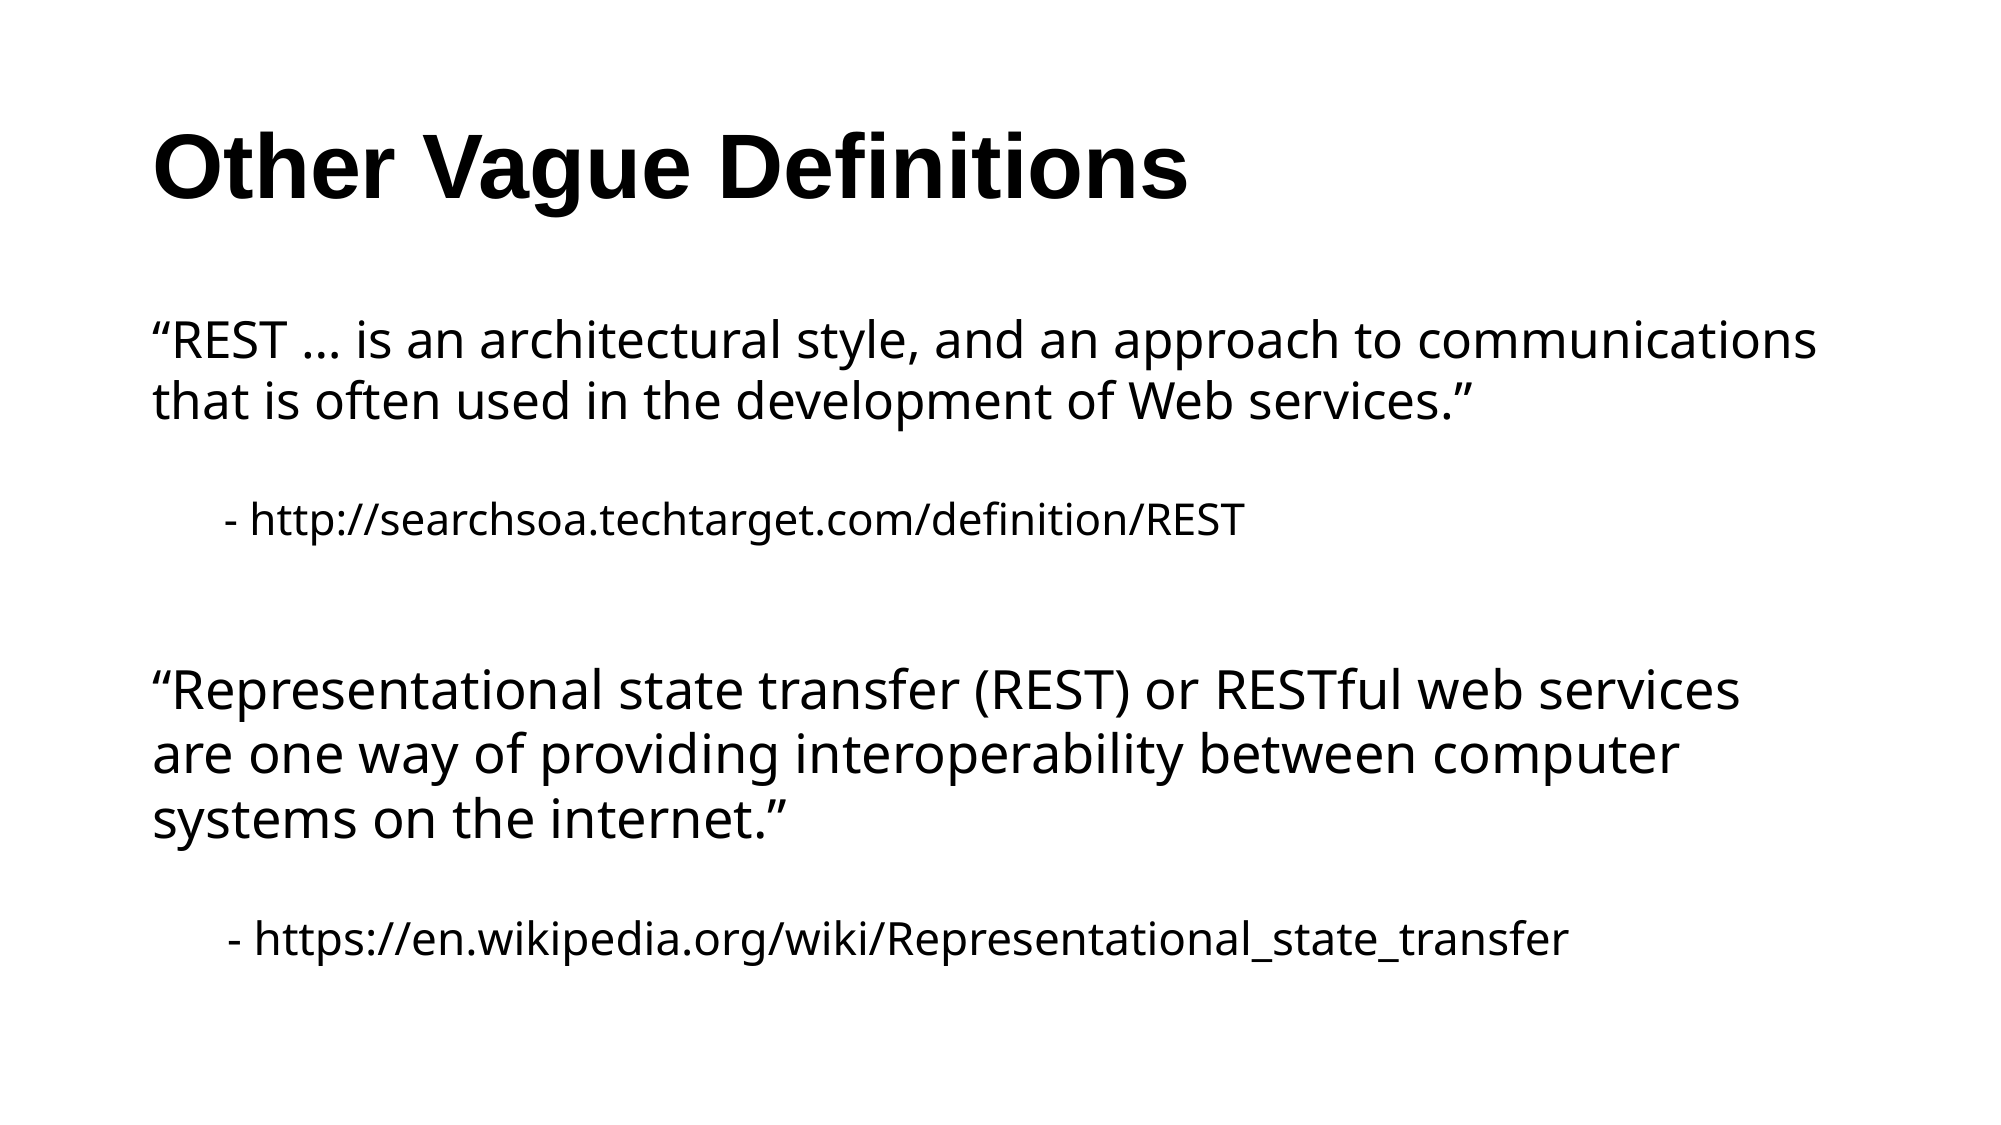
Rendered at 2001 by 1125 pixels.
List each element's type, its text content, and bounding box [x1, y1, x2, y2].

list “REST … is an architectural style, and an approach to communications that is often used in the development of Web services.” - http://searchsoa.techtarget.com/definition/REST [137, 299, 1863, 597]
text_box “Representational state transfer (REST) or RESTful web services are one way of providing interoperability between computer systems on the internet.” - https://en.wikipedia.org/wiki/Representational_state_transfer [137, 647, 1767, 973]
title Other Vague Definitions [137, 59, 1863, 278]
